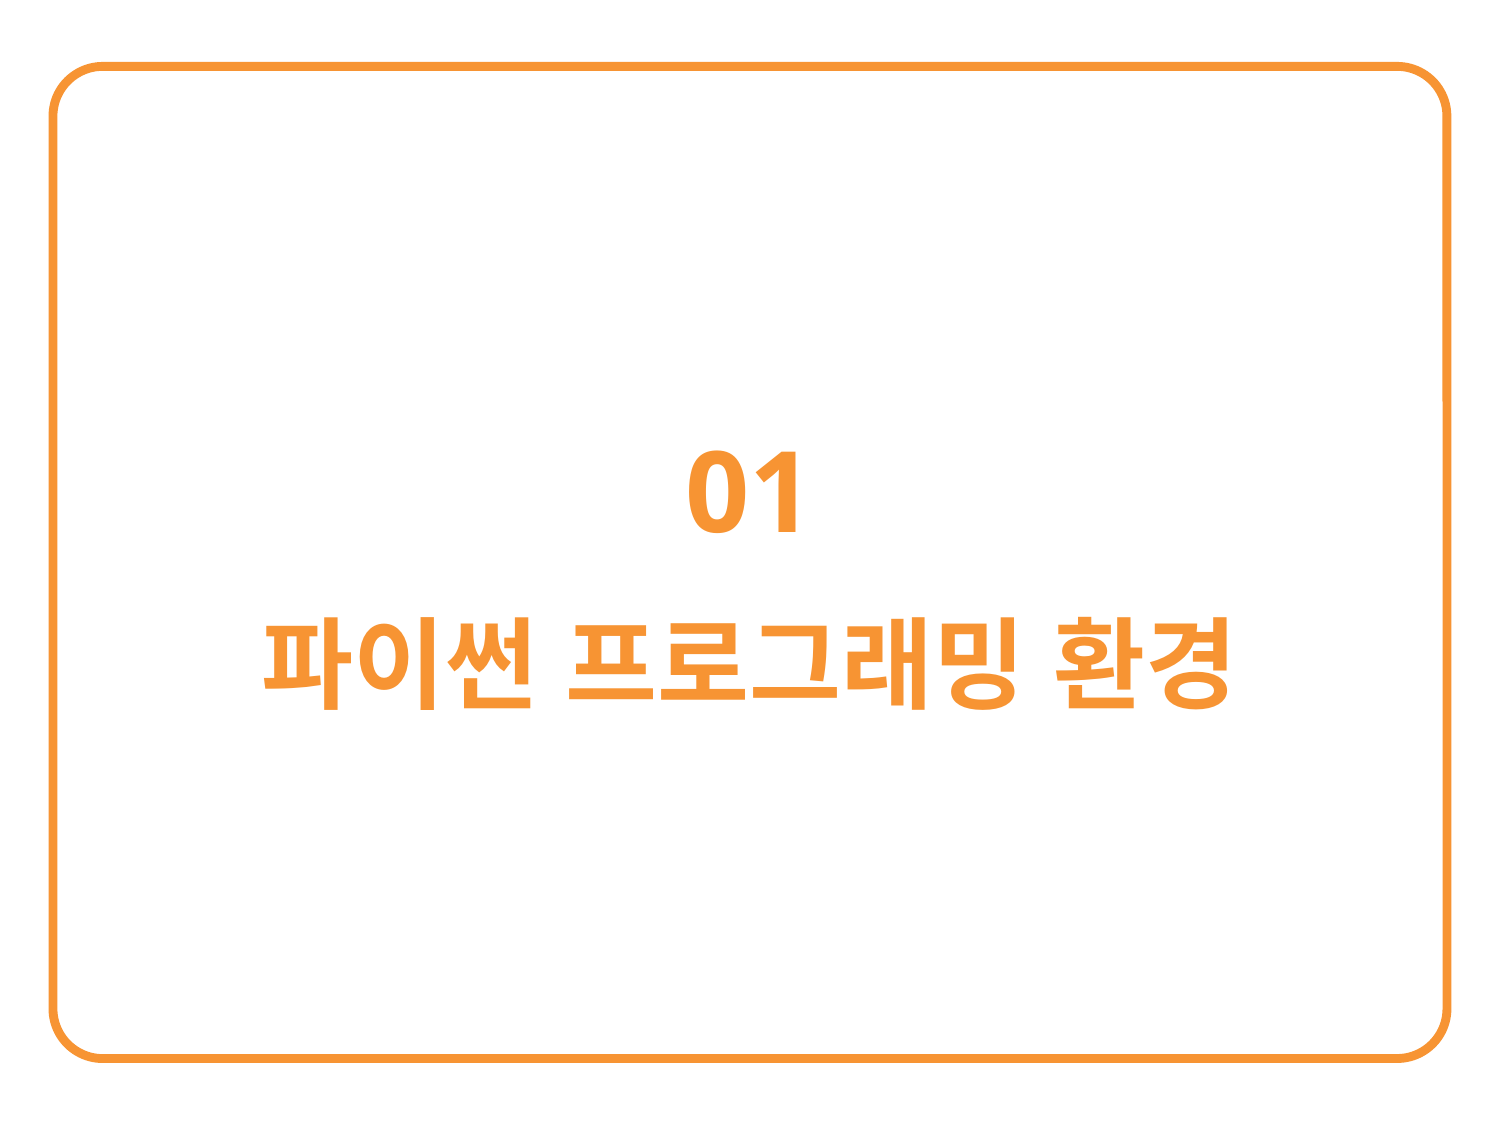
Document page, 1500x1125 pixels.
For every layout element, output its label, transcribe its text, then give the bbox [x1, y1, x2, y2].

list 파이썬 프로그래밍 환경 [117, 584, 1383, 740]
list 01 [117, 410, 1383, 565]
